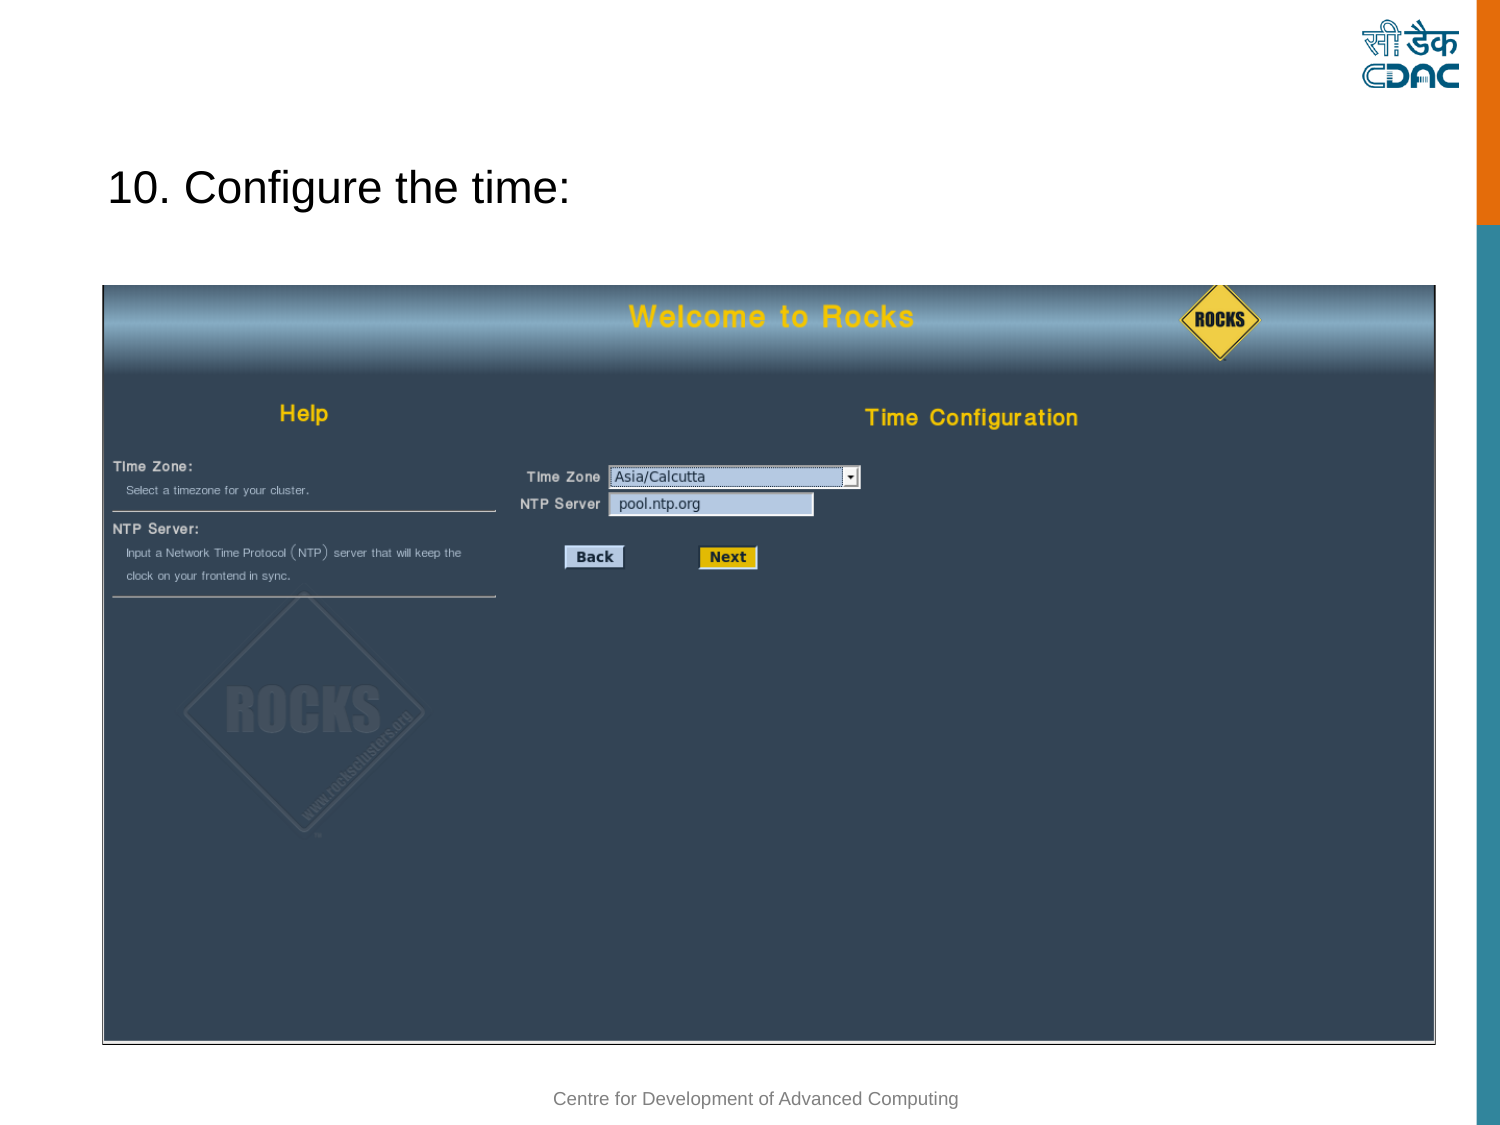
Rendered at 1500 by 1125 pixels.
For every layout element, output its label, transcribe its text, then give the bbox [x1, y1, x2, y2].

picture [1362, 19, 1459, 88]
picture [102, 284, 1436, 1045]
picture [1362, 80, 1369, 88]
picture [1403, 80, 1410, 88]
picture [1443, 70, 1459, 82]
text_box 10. Configure the time: [74, 149, 1425, 986]
picture [1417, 70, 1429, 88]
